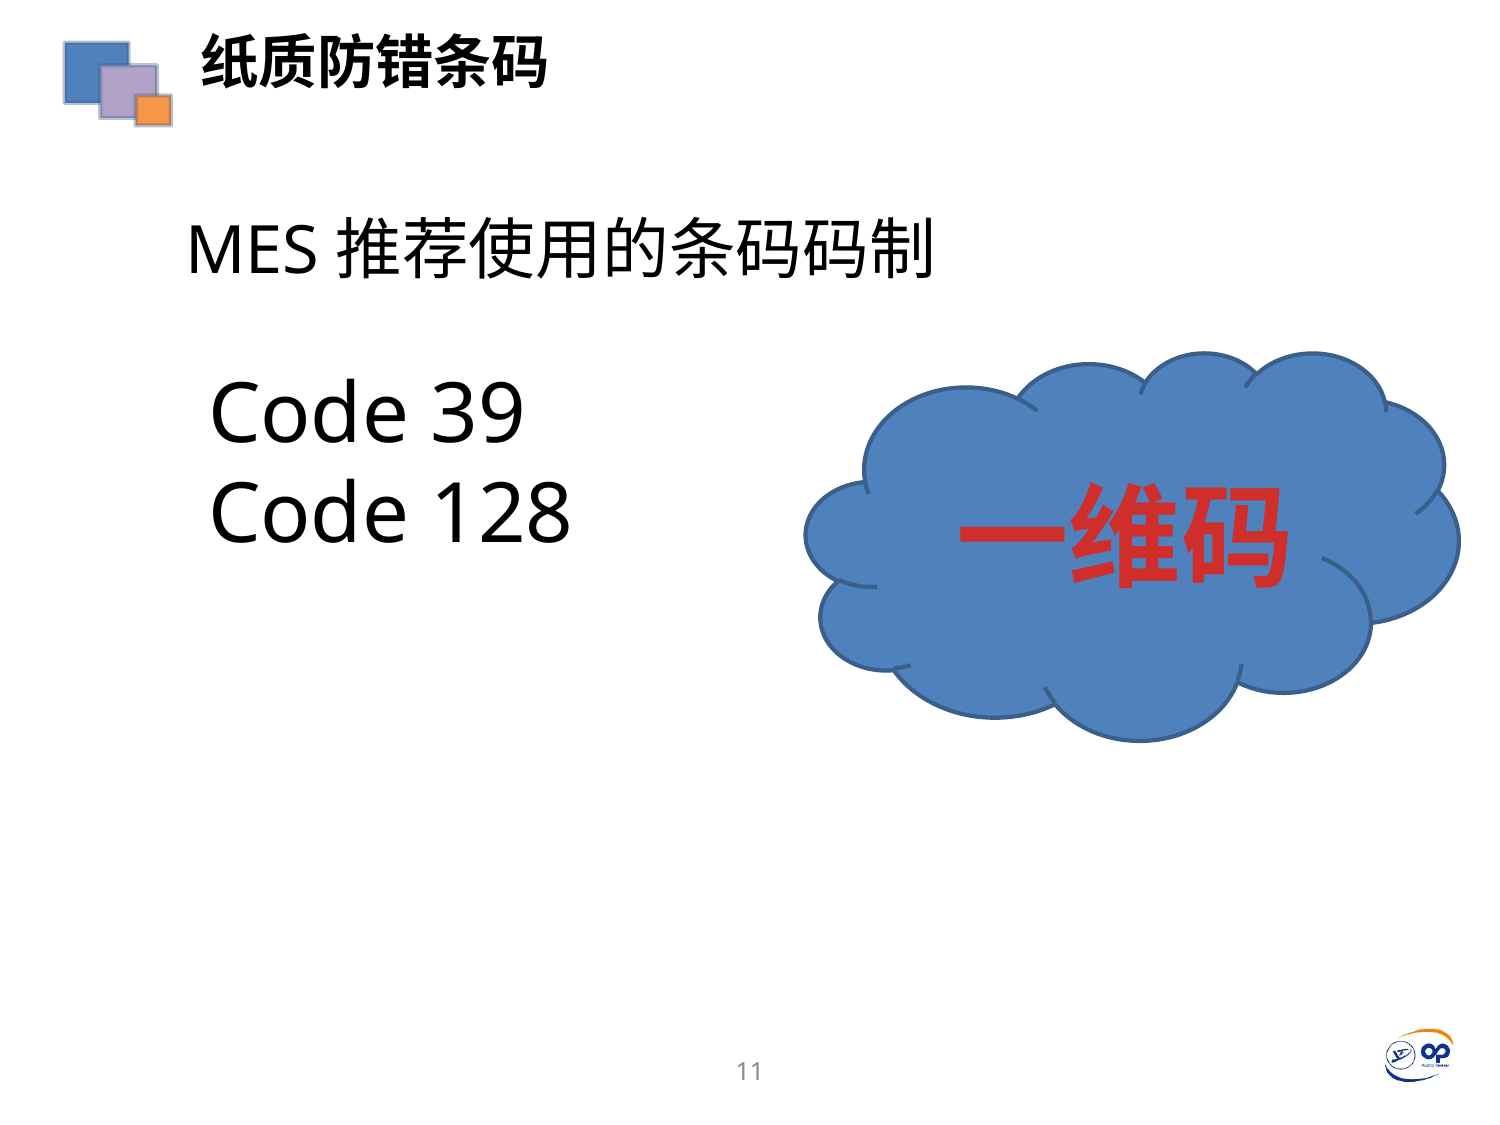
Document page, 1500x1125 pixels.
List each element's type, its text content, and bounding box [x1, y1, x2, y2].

text_box 一维码 [941, 458, 1310, 609]
picture [1375, 1022, 1459, 1085]
text_box MES推荐使用的条码码制 [170, 199, 951, 294]
text_box Code 39 Code 128 [193, 352, 1092, 567]
text_box [803, 351, 1462, 744]
footer 11 [512, 1042, 988, 1103]
text_box 纸质防错条码 [185, 17, 1309, 193]
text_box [64, 42, 172, 126]
